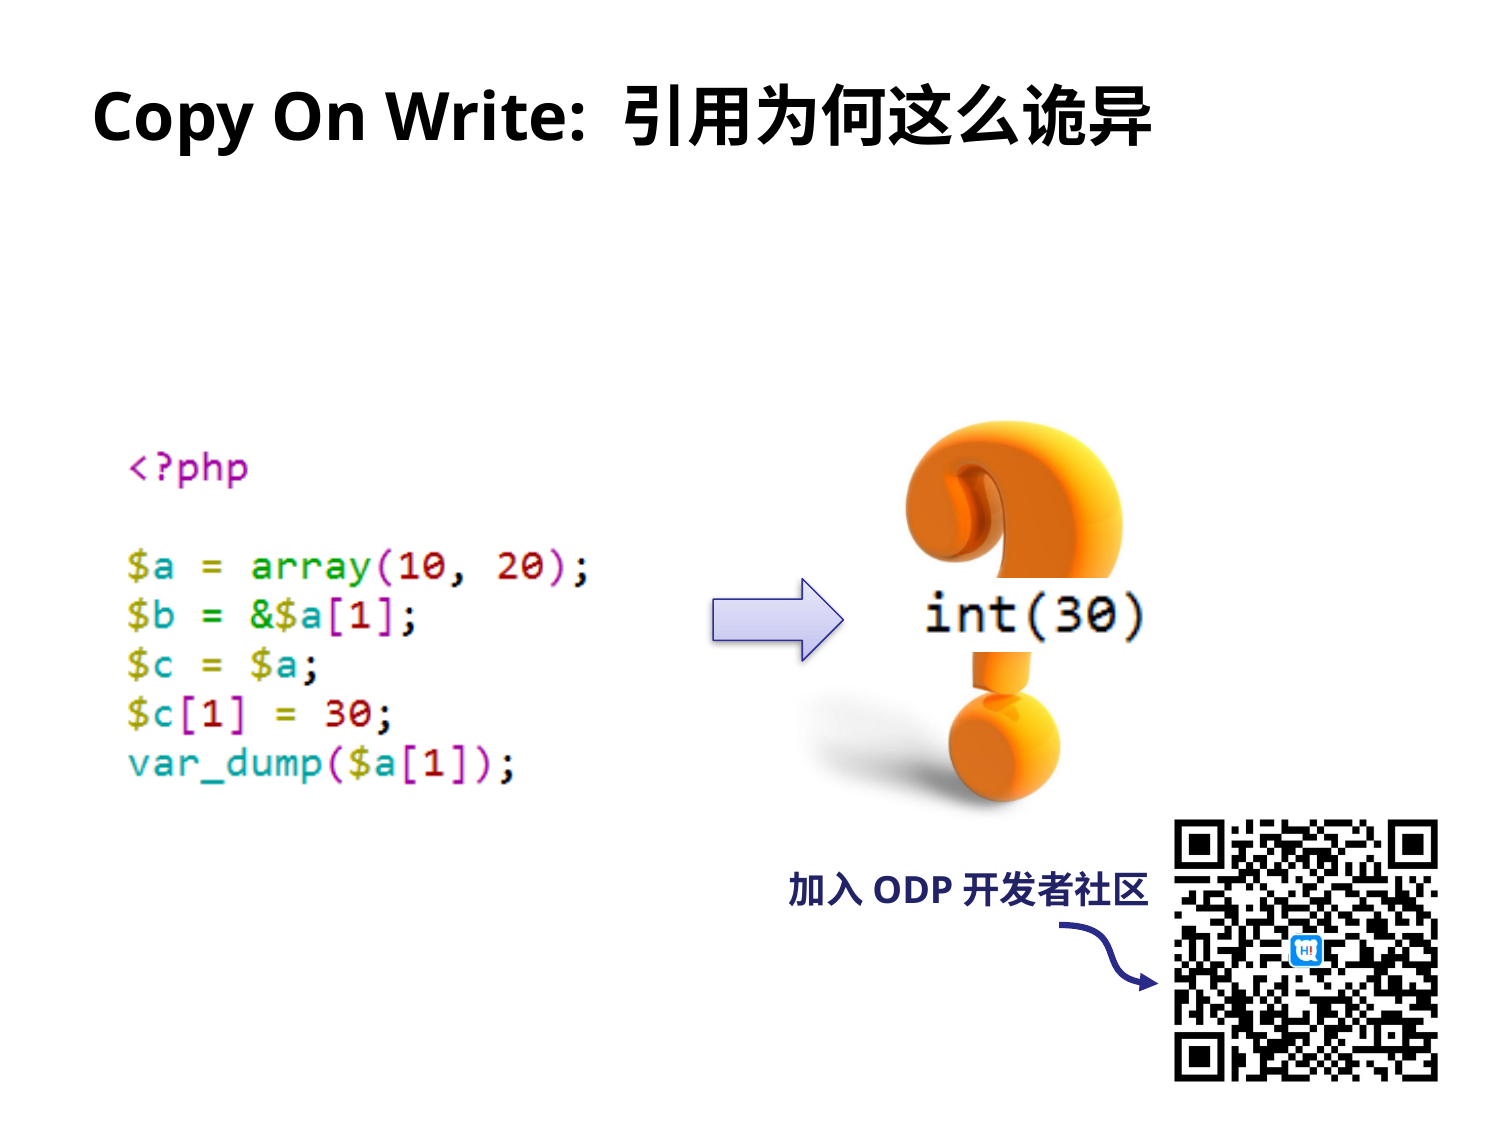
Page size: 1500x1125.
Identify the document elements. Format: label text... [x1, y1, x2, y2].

picture [123, 444, 661, 801]
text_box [779, 799, 1455, 1098]
text_box [712, 598, 768, 642]
picture [773, 411, 1185, 829]
title Copy On Write: 引用为何这么诡异 [76, 66, 1427, 254]
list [926, 578, 1200, 652]
